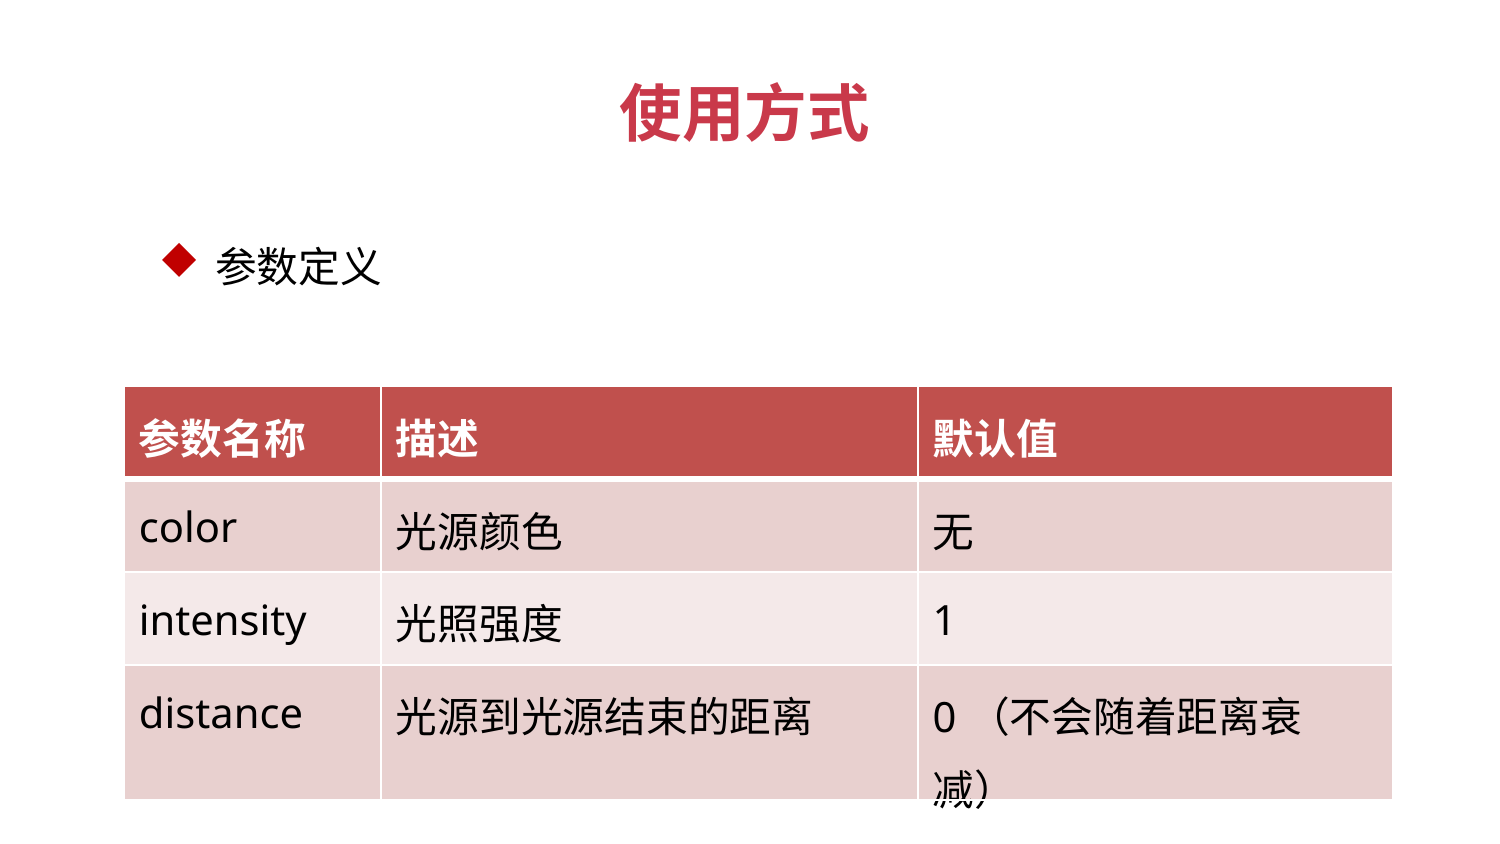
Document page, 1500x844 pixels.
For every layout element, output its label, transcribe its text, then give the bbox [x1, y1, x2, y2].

table_header 默认值 [919, 387, 1392, 476]
table_header 描述 [382, 387, 917, 476]
table_cell color [125, 482, 380, 571]
table_cell 光源到光源结束的距离 [382, 666, 917, 799]
table_header 参数名称 [125, 387, 380, 476]
table_cell 0（不会随着距离衰减） [919, 666, 1392, 799]
table_cell 无 [919, 482, 1392, 571]
table_cell intensity [125, 573, 380, 664]
table_cell distance [125, 666, 380, 799]
table_cell 光照强度 [382, 573, 917, 664]
text_box 参数定义 [76, 230, 1427, 302]
text_box 使用方式 [604, 66, 885, 157]
table_cell 1 [919, 573, 1392, 664]
table_cell 光源颜色 [382, 482, 917, 571]
